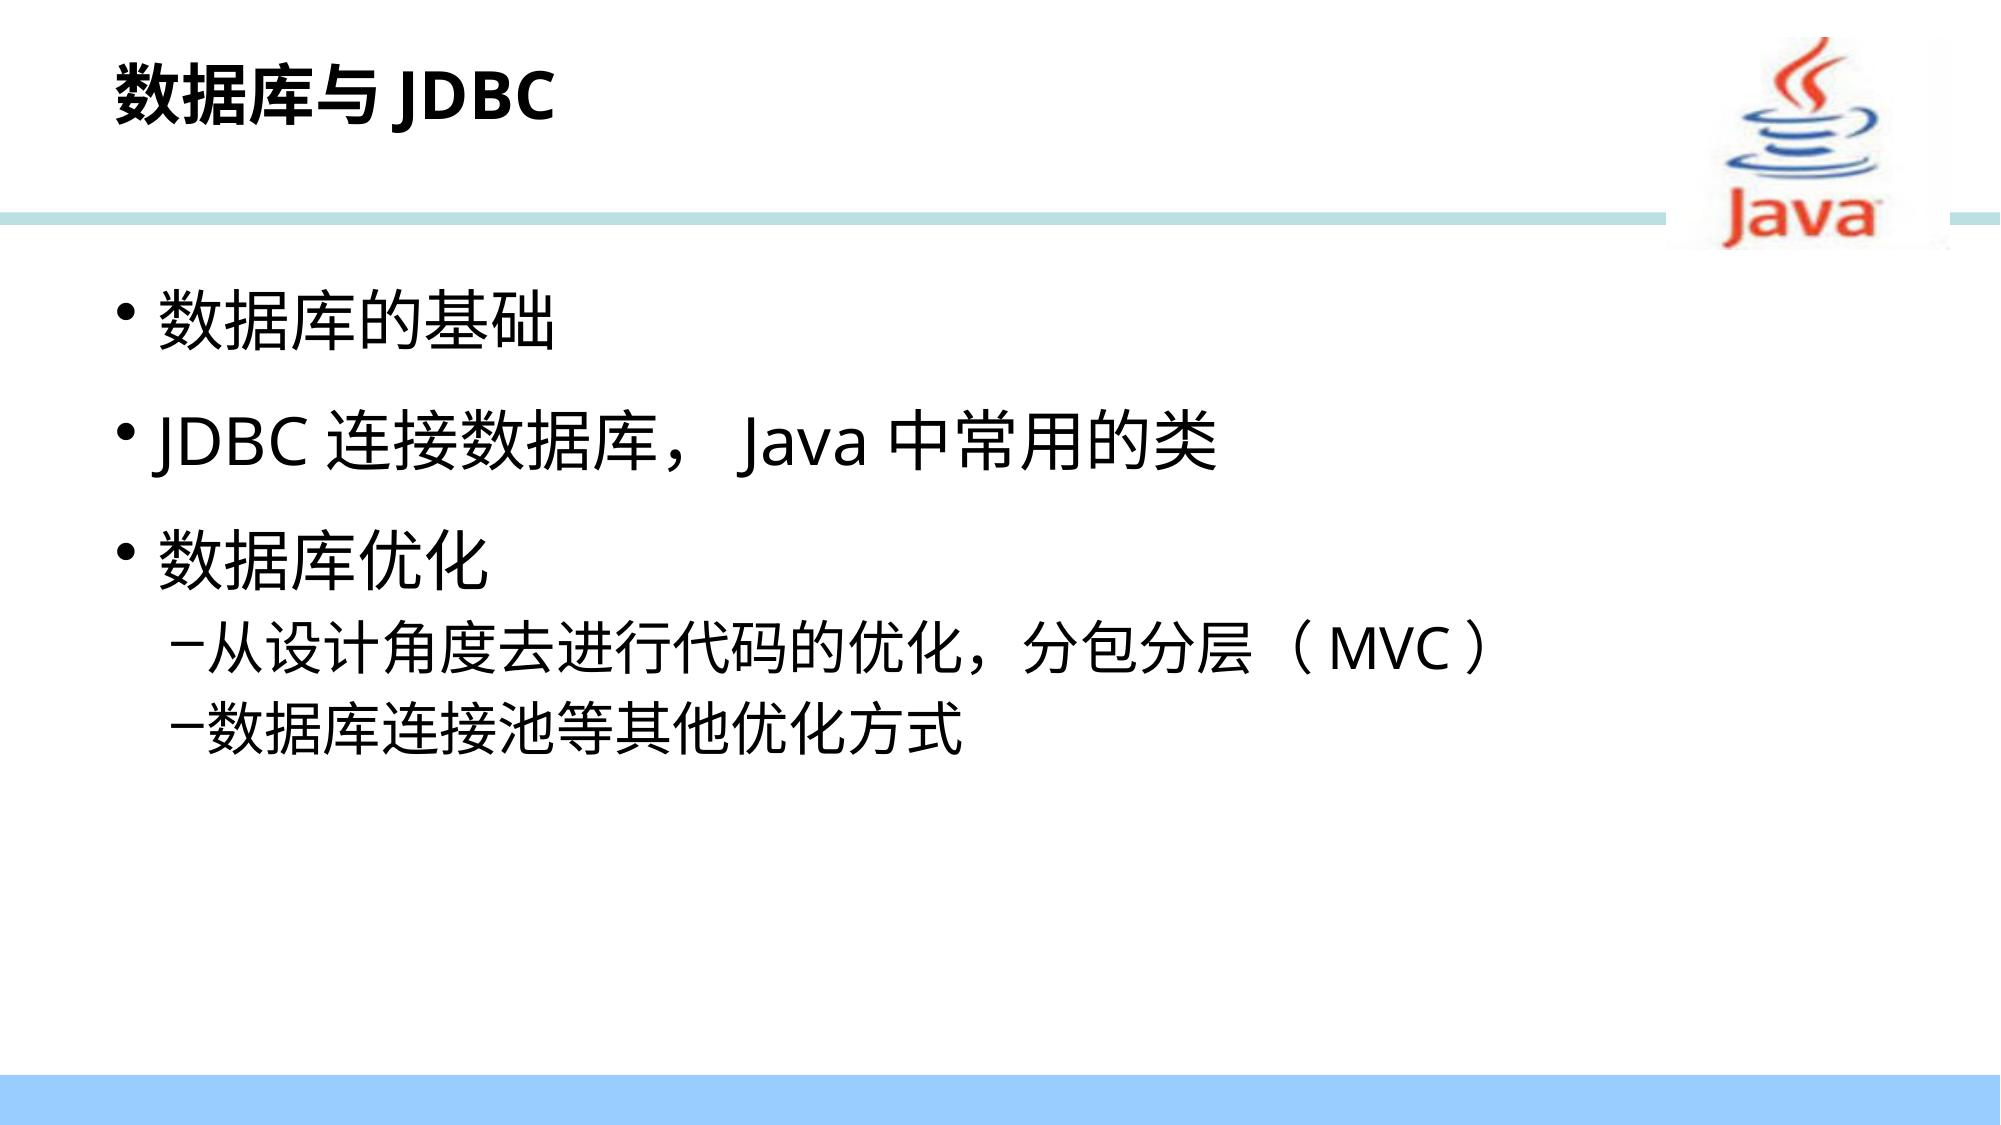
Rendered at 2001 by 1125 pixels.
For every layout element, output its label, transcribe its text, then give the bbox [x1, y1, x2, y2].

title 数据库与JDBC [99, 45, 1700, 175]
list 数据库的基础 JDBC连接数据库，Java中常用的类 数据库优化 从设计角度去进行代码的优化，分包分层（MVC） 数据库连接池等其他优化方式 [99, 231, 1900, 975]
picture [1666, 37, 1950, 250]
